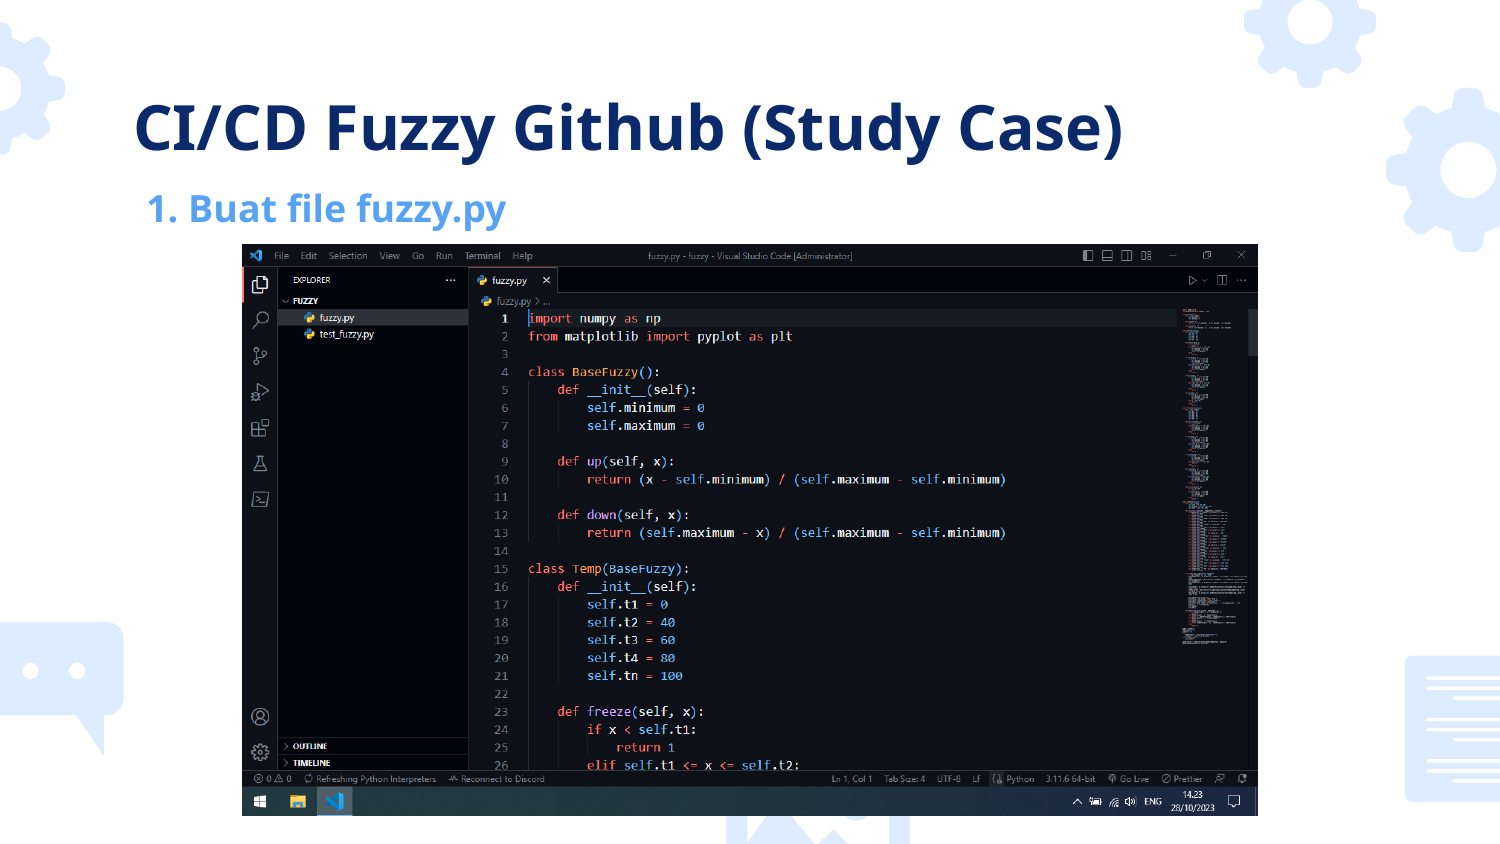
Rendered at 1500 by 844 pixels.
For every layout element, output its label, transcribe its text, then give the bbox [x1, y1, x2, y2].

picture [242, 244, 1258, 816]
text_box 1. Buat file fuzzy.py [131, 162, 1235, 245]
title CI/CD Fuzzy Github (Study Case) [118, 72, 1382, 167]
